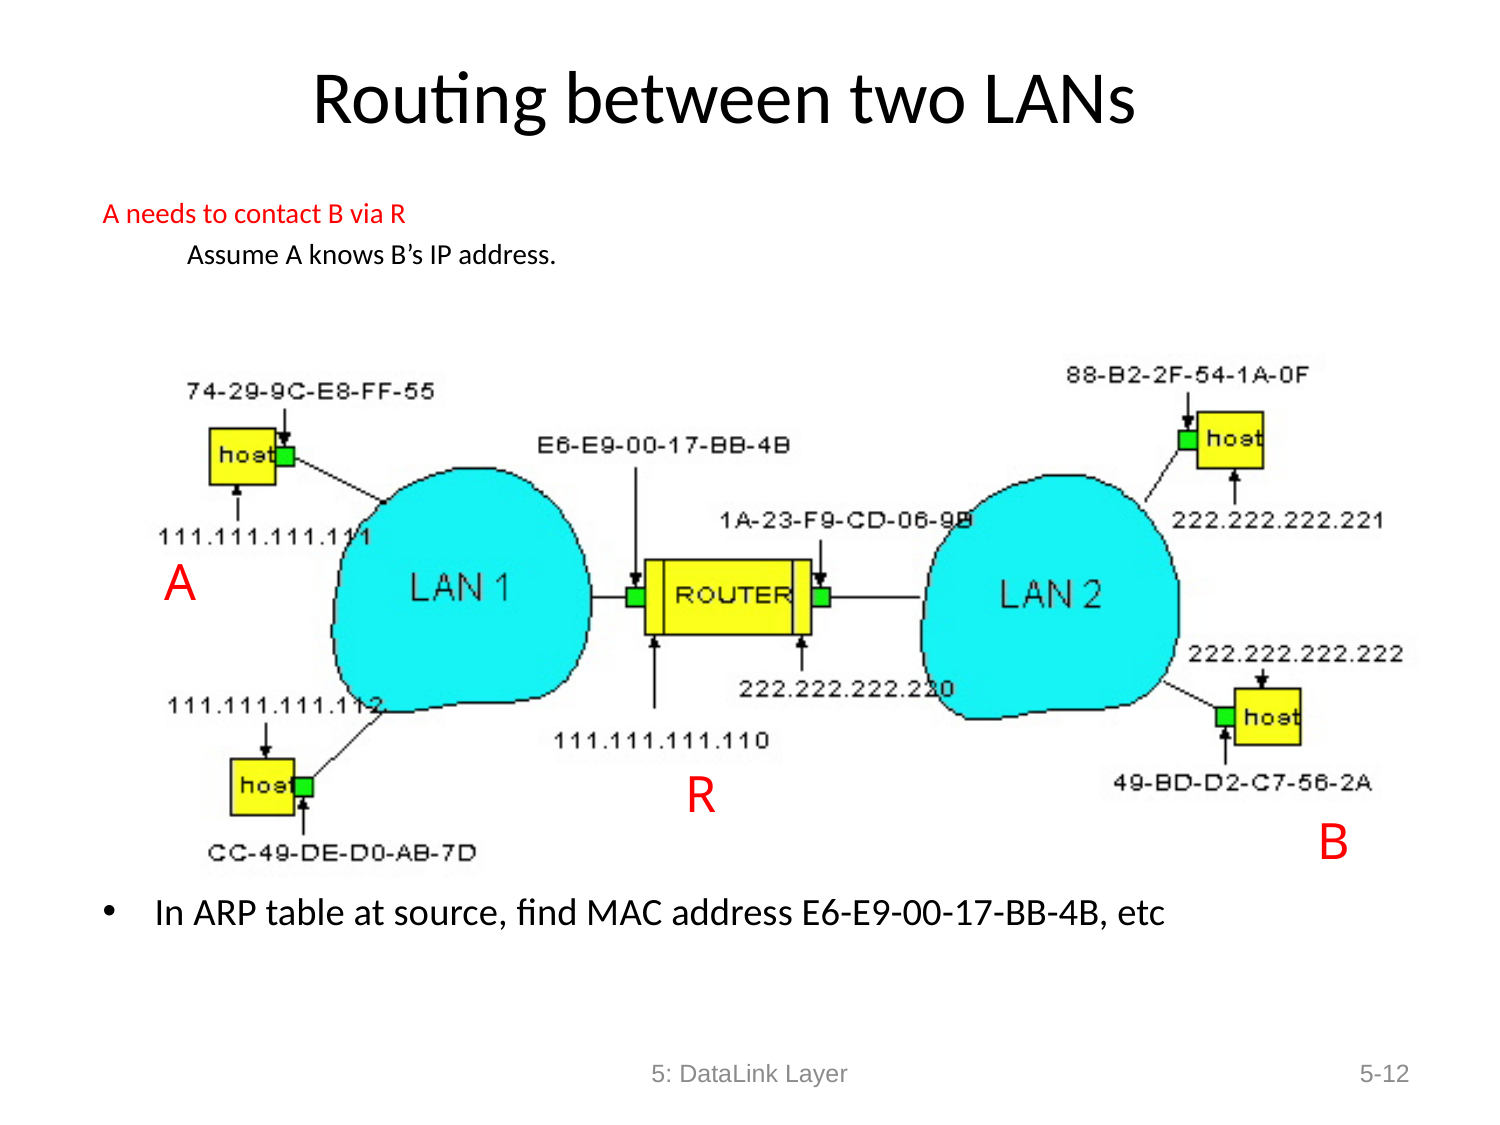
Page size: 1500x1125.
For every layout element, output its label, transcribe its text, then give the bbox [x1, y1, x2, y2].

list A needs to contact B via R Assume A knows B’s IP address. R ha due tabelle ARP, una per dominio di collisione In routing table at source Host, find router 111.111.111.110 In ARP table at source, find MAC address E6-E9-00-17-BB-4B, etc [87, 882, 1363, 950]
picture [90, 353, 1438, 878]
title Routing between two LANs [87, 0, 1363, 187]
list A needs to contact B via R Assume A knows B’s IP address. R ha due tabelle ARP, una per dominio di collisione In routing table at source Host, find router 111.111.111.110 In ARP table at source, find MAC address E6-E9-00-17-BB-4B, etc [87, 187, 1363, 354]
footer 5: DataLink Layer [512, 1042, 988, 1103]
slide_number 5-12 [1074, 1042, 1425, 1103]
